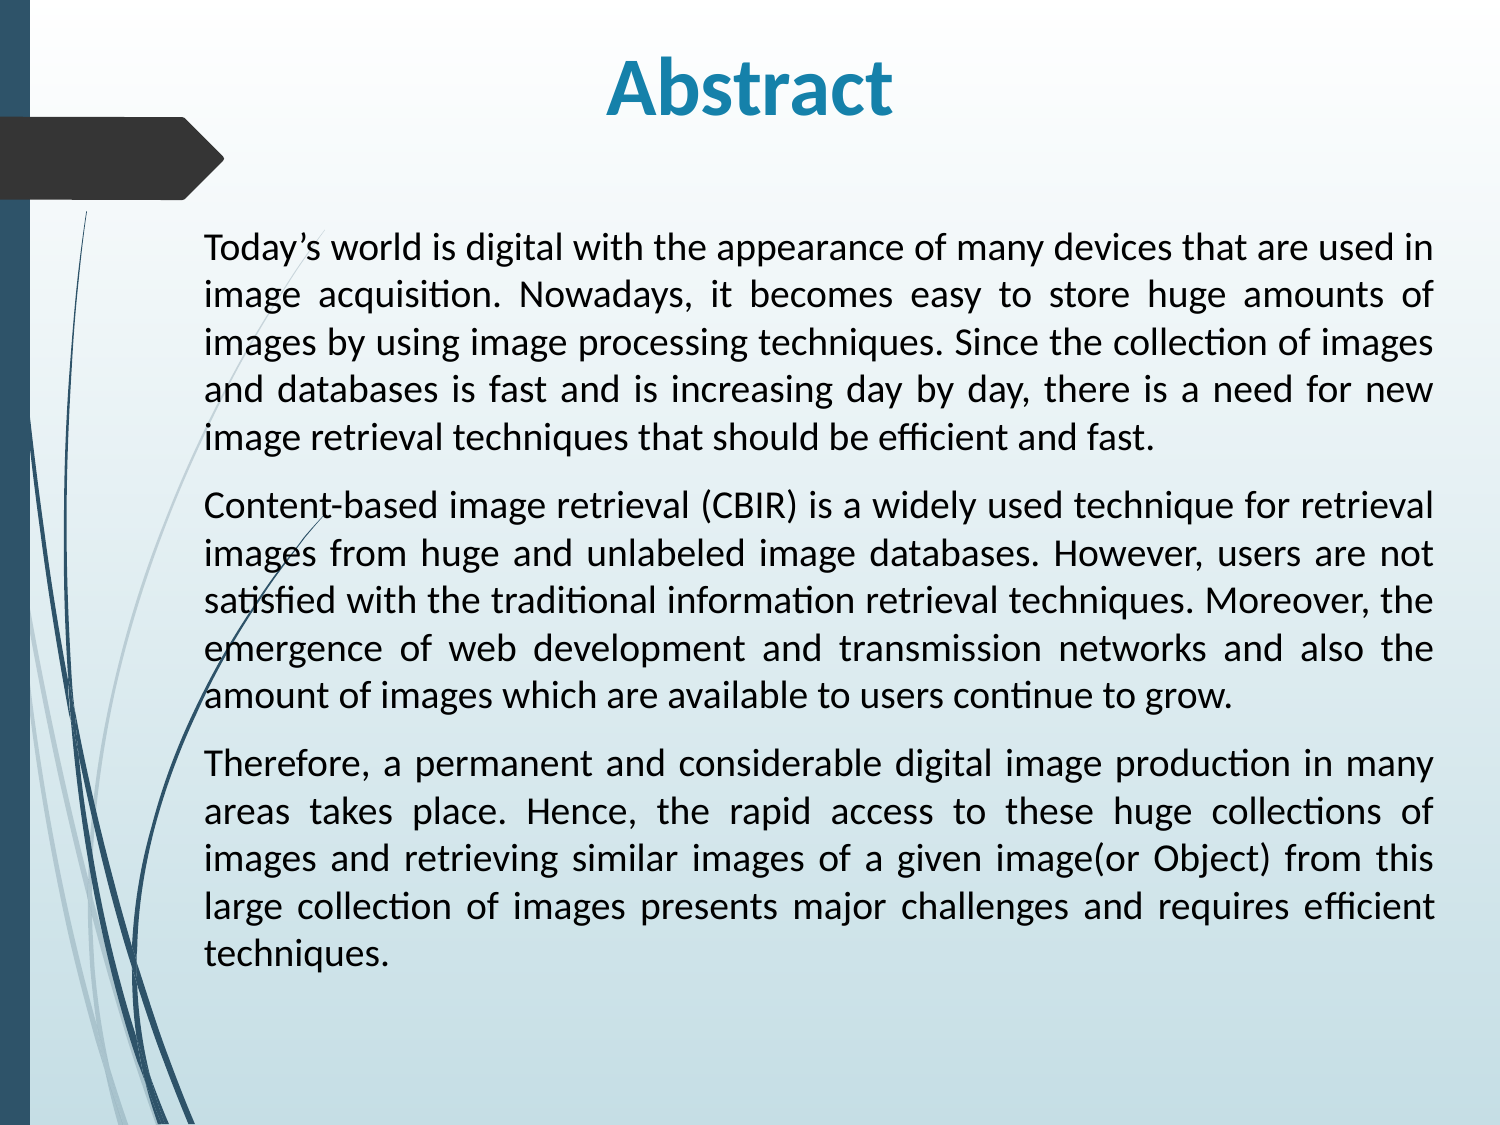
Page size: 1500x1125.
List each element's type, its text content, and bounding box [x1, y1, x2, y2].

title Abstract [65, 24, 1434, 161]
list Today’s world is digital with the appearance of many devices that are used in image acquisition. Nowadays, it becomes easy to store huge amounts of images by using image processing techniques. Since the collection of images and databases is fast and is increasing day by day, there is a need for new image retrieval techniques that should be eﬃcient and fast. Content-based image retrieval (CBIR) is a widely used technique for retrieval images from huge and unlabeled image databases. However, users are not satisfied with the traditional information retrieval techniques. Moreover, the emergence of web development and transmission networks and also the amount of images which are available to users continue to grow. Therefore, a permanent and considerable digital image production in many areas takes place. Hence, the rapid access to these huge collections of images and retrieving similar images of a given image(or Object) from this large collection of images presents major challenges and requires efficient techniques. [188, 213, 1451, 1050]
